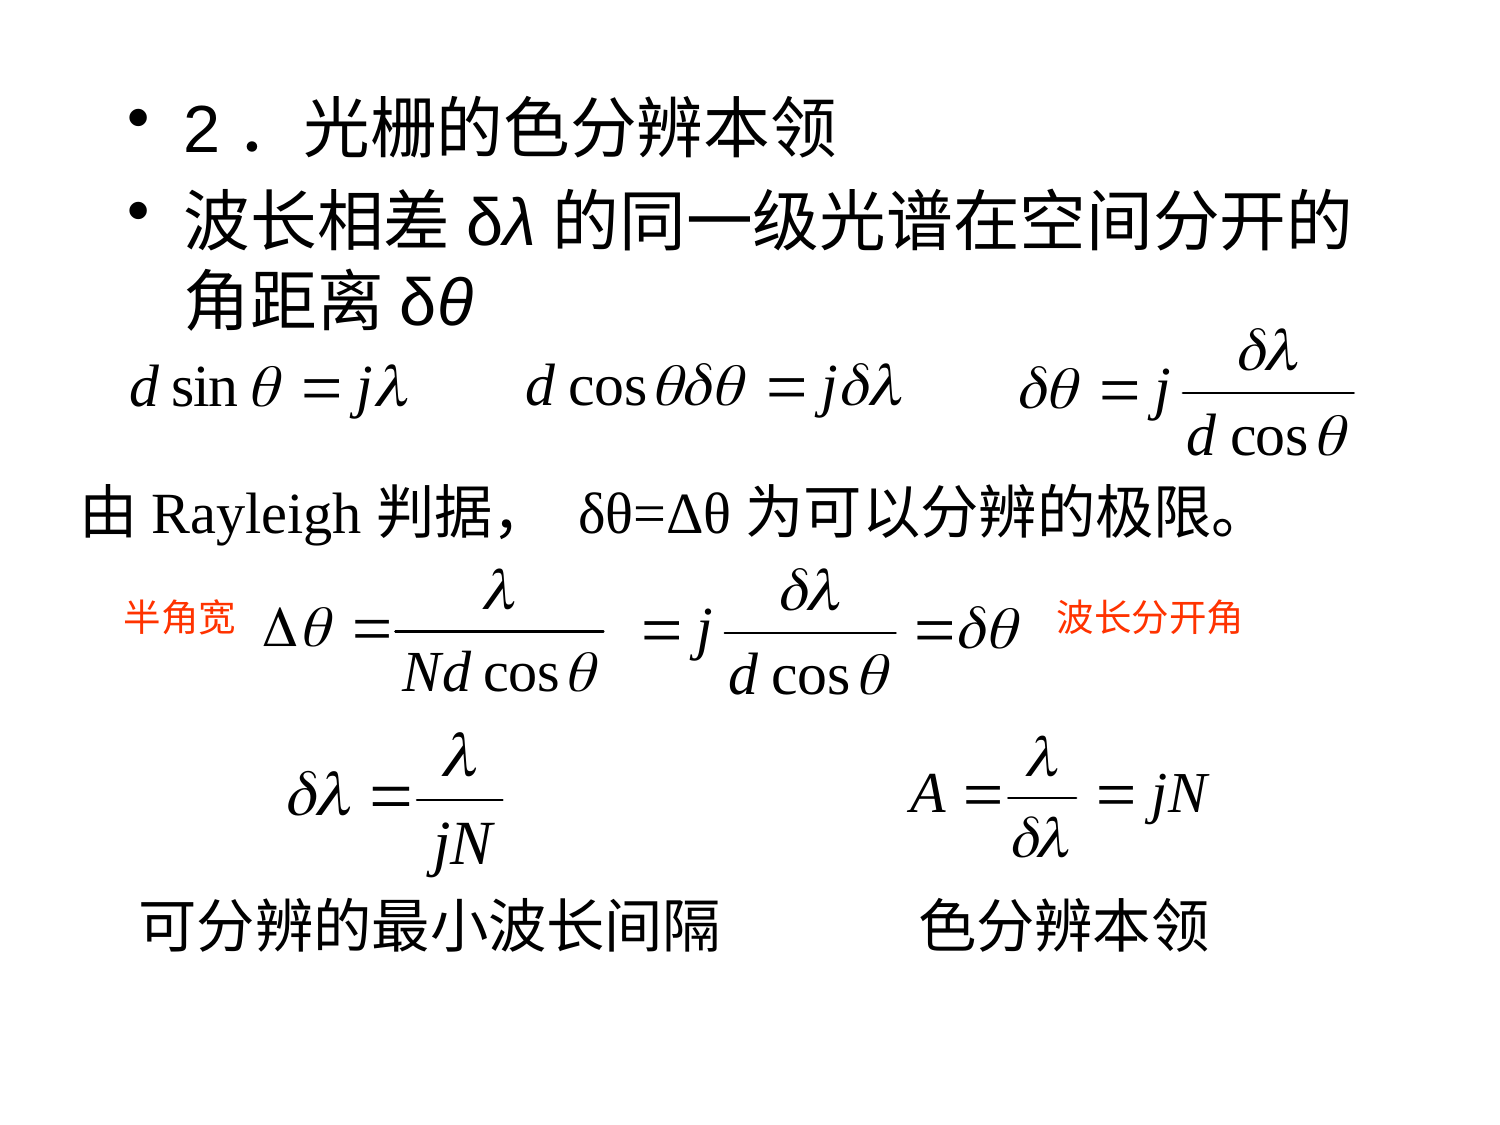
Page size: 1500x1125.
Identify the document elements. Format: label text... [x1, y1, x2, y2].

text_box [897, 720, 1223, 871]
text_box 半角宽 [109, 586, 248, 647]
text_box 可分辨的最小波长间隔 [123, 881, 750, 967]
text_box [1009, 313, 1365, 469]
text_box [629, 553, 1034, 709]
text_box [253, 553, 618, 705]
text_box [516, 350, 916, 431]
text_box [277, 715, 514, 890]
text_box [119, 351, 420, 432]
list 2．光栅的色分辨本领 波长相差δλ的同一级光谱在空间分开的角距离δθ [112, 78, 1388, 387]
text_box 由Rayleigh判据， δθ=Δθ为可以分辨的极限。 [64, 467, 1388, 553]
text_box 波长分开角 [1042, 586, 1260, 647]
text_box 色分辨本领 [903, 881, 1282, 967]
